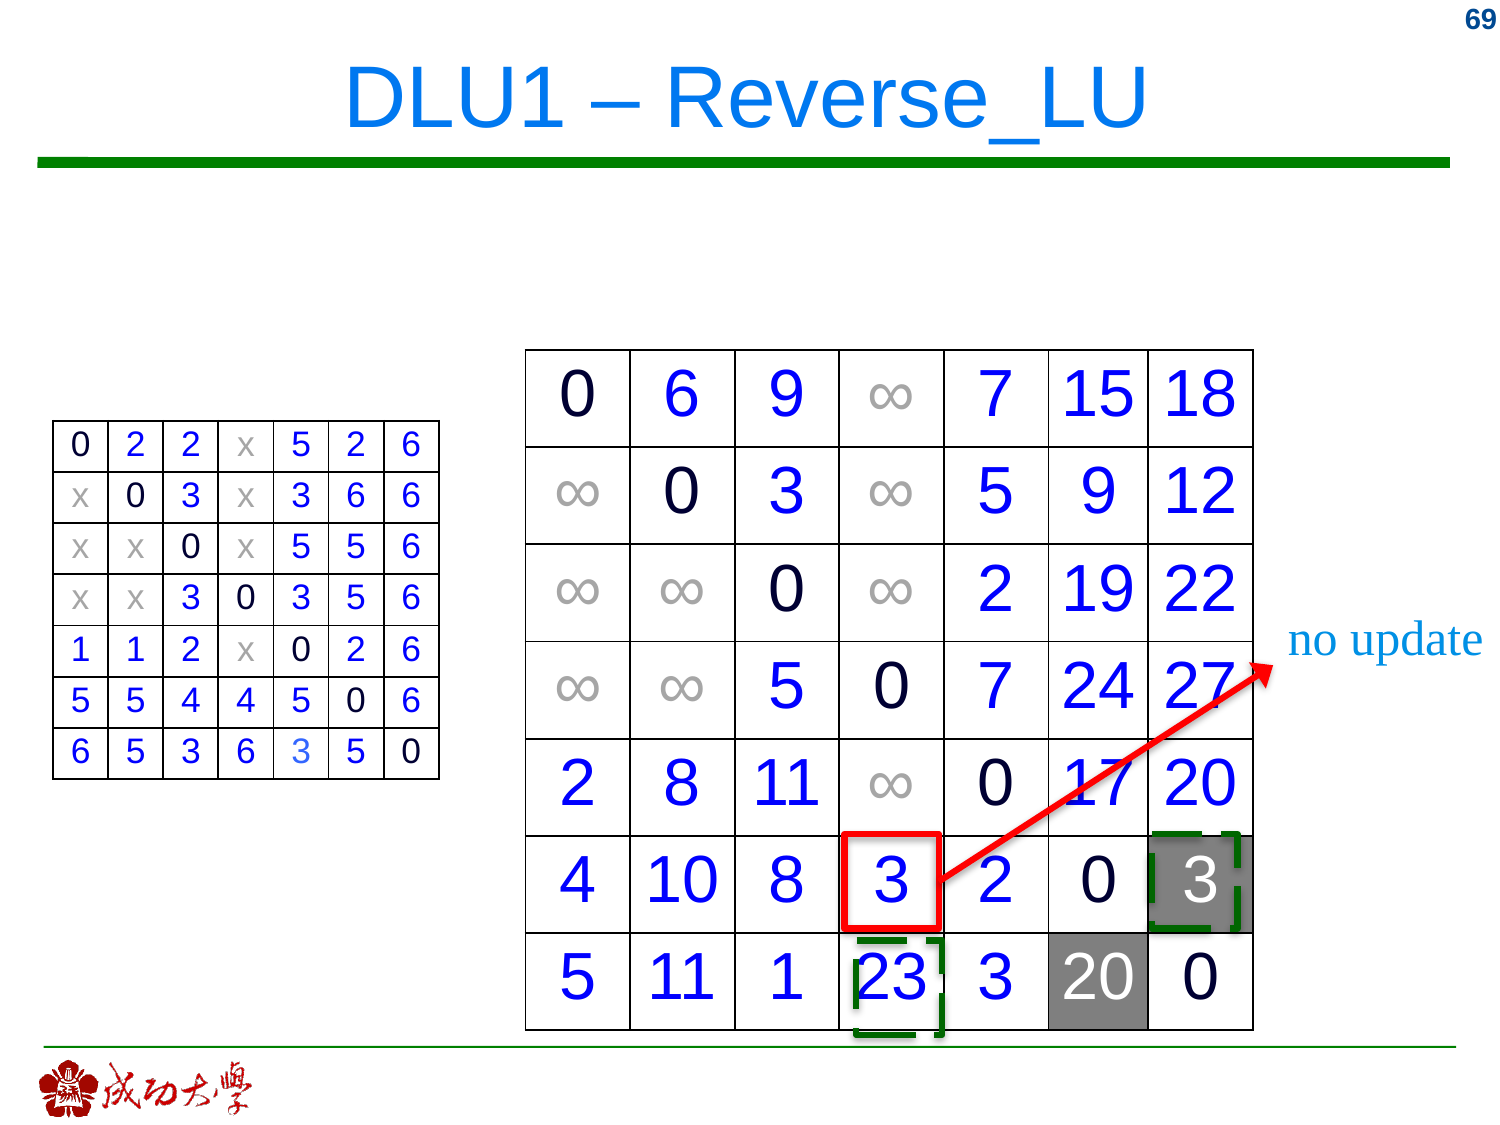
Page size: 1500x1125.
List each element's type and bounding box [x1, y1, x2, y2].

table_cell [385, 524, 438, 573]
table_header [840, 351, 943, 446]
table_cell [840, 934, 943, 1029]
table_header [1049, 351, 1147, 446]
table_cell [631, 837, 734, 932]
table_cell [109, 473, 162, 522]
table_cell [736, 740, 838, 835]
table_cell [329, 626, 383, 676]
table_cell [526, 642, 629, 738]
table_cell [274, 678, 328, 727]
table_cell [54, 524, 107, 573]
table_cell [385, 729, 438, 778]
table_header [631, 351, 734, 446]
table_cell [164, 575, 217, 625]
table_cell [274, 524, 328, 573]
table_cell [274, 473, 328, 522]
table_cell [164, 524, 217, 573]
table_cell [219, 678, 273, 727]
table_cell [274, 575, 328, 625]
table_cell [631, 545, 734, 641]
table_cell [945, 545, 1048, 597]
table_cell [840, 740, 844, 835]
table_cell [945, 448, 1048, 543]
table_header [54, 422, 107, 471]
table_cell [109, 678, 162, 727]
table_cell [736, 448, 838, 543]
table_cell [1149, 448, 1252, 543]
table_cell [385, 473, 438, 522]
text_box [856, 940, 943, 1036]
table_cell [109, 729, 162, 778]
table_cell [54, 729, 107, 778]
table_cell [54, 678, 107, 727]
table_header [736, 351, 838, 446]
table_cell [164, 473, 217, 522]
table_cell [274, 626, 328, 676]
table_cell [1049, 934, 1147, 1029]
table_cell [329, 524, 383, 573]
table_header [274, 422, 328, 471]
table_cell [1049, 545, 1147, 597]
table_cell [736, 642, 838, 738]
table_cell [164, 729, 217, 778]
table_cell [219, 575, 273, 625]
table_header [164, 422, 217, 471]
table_cell [109, 575, 162, 625]
table_header [329, 422, 383, 471]
table_cell [164, 678, 217, 727]
table_cell [840, 642, 844, 738]
table_cell [631, 448, 734, 543]
table_cell [526, 545, 629, 641]
table_cell [54, 575, 107, 625]
table_cell [329, 473, 383, 522]
table_cell [219, 473, 273, 522]
table_header [109, 422, 162, 471]
table_cell [274, 729, 328, 778]
table_cell [219, 524, 273, 573]
table_cell [840, 448, 943, 543]
table_header [219, 422, 273, 471]
table_cell [385, 575, 438, 625]
text_box [844, 597, 1500, 929]
table_cell [526, 934, 629, 1029]
table_cell [219, 729, 273, 778]
table_cell [219, 626, 273, 676]
table_cell [1149, 934, 1252, 1029]
table_cell [526, 448, 629, 543]
table_cell [109, 524, 162, 573]
picture [35, 1058, 254, 1118]
table_cell [526, 837, 629, 932]
table_header [526, 351, 629, 446]
table_header [945, 351, 1048, 446]
title [12, 12, 1483, 173]
table_cell [1149, 545, 1252, 597]
table_cell [945, 934, 1048, 1029]
table_cell [631, 934, 734, 1029]
table_cell [840, 545, 943, 641]
table_cell [736, 934, 838, 1029]
table_cell [736, 545, 838, 641]
table_header [385, 422, 438, 471]
table_cell [109, 626, 162, 676]
table_cell [329, 678, 383, 727]
table_cell [54, 626, 107, 676]
table_cell [164, 626, 217, 676]
table_cell [385, 626, 438, 676]
table_cell [631, 740, 734, 835]
table_cell [385, 678, 438, 727]
table_cell [329, 729, 383, 778]
table_cell [631, 642, 734, 738]
table_cell [54, 473, 107, 522]
table_cell [526, 740, 629, 835]
table_header [1149, 351, 1252, 446]
table_cell [1049, 448, 1147, 543]
table_cell [736, 837, 838, 932]
table_cell [329, 575, 383, 625]
